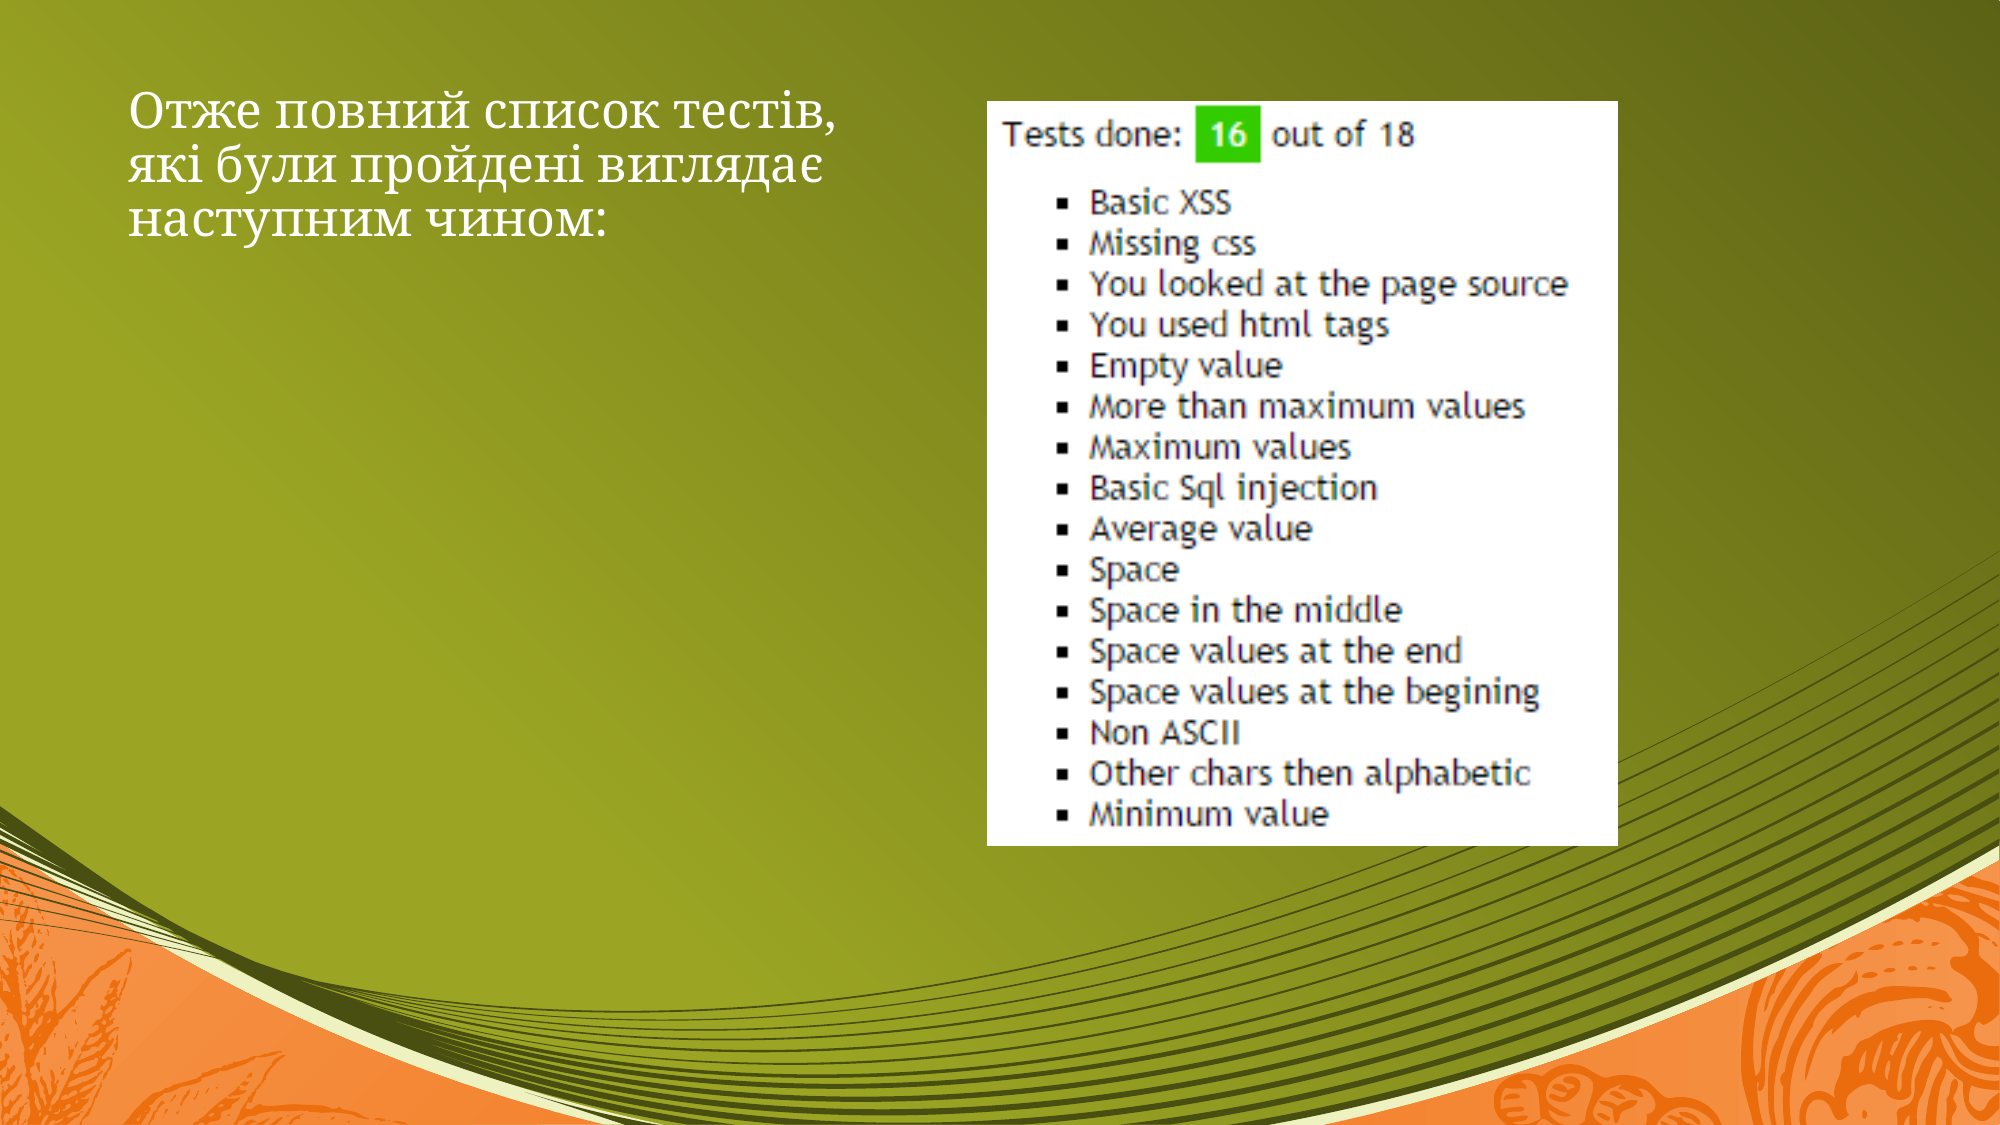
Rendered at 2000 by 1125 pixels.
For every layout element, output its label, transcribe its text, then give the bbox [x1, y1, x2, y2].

text_box Отже повний список тестів, які були пройдені виглядає наступним чином: [113, 78, 906, 255]
picture [987, 101, 1619, 847]
